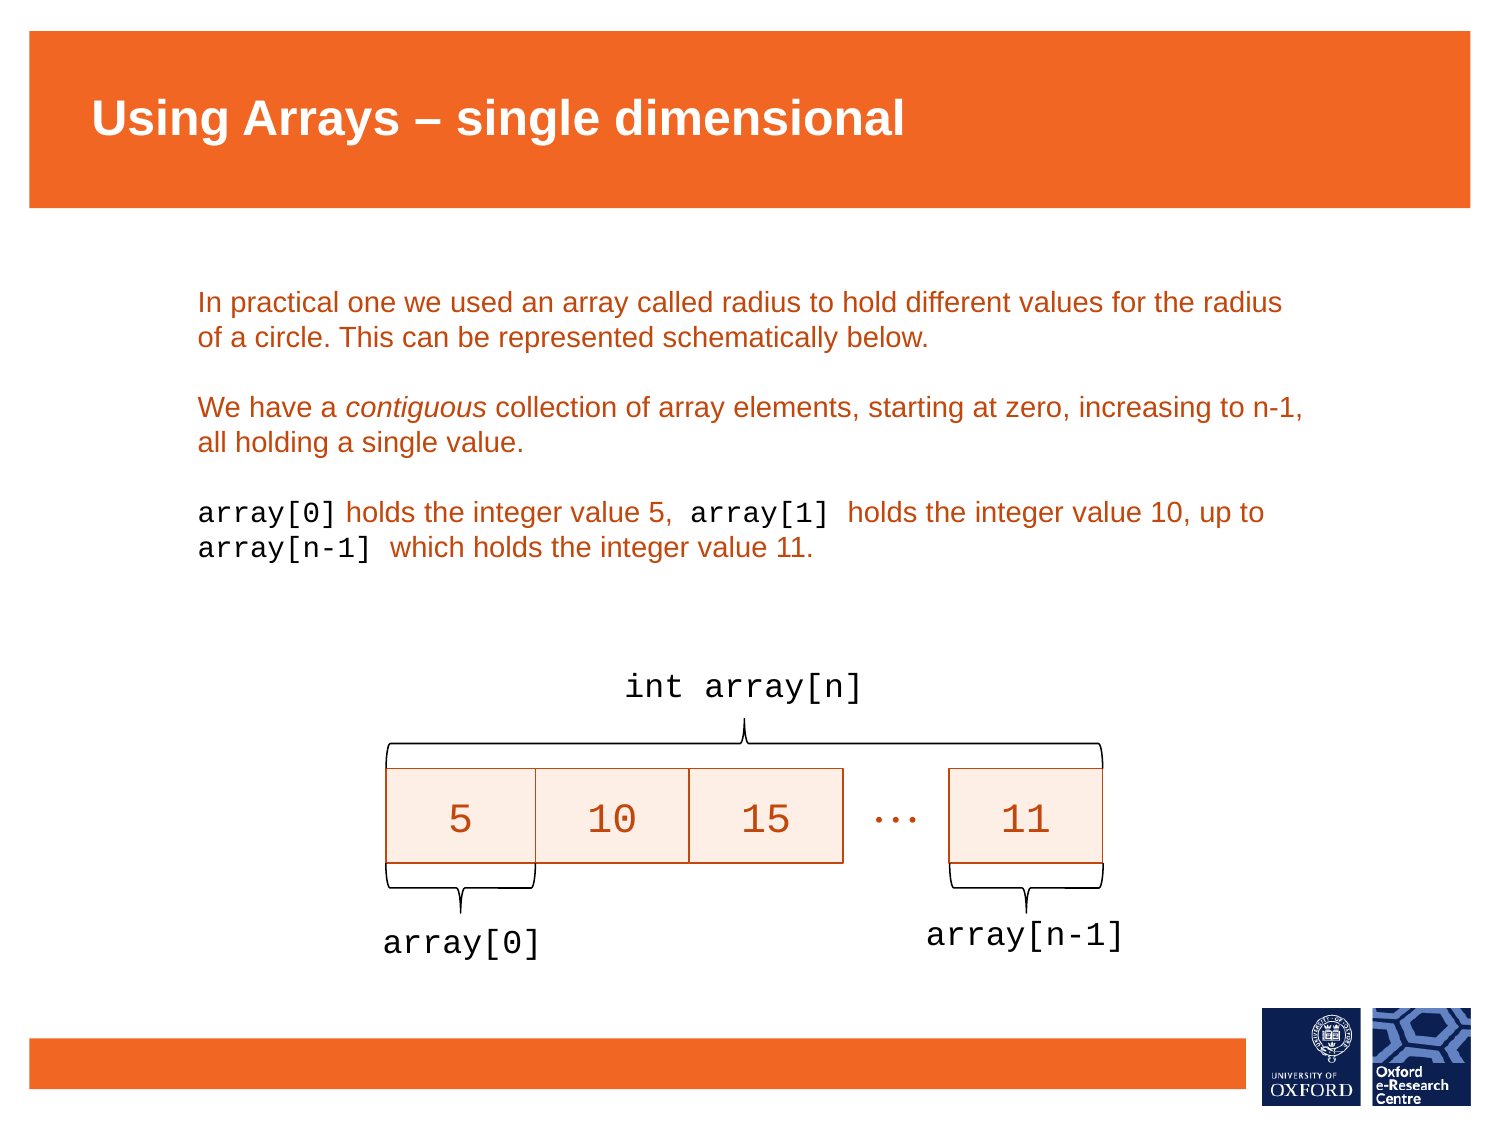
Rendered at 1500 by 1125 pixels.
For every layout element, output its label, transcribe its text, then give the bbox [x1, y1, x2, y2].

text_box Using Arrays – single dimensional [76, 78, 1235, 153]
picture [1262, 1008, 1471, 1106]
text_box In practical one we used an array called radius to hold different values for the radius of a circle. This can be represented schematically below. We have a contiguous collection of array elements, starting at zero, increasing to n-1, all holding a single value. array[0] holds the integer value 5, array[1] holds the integer value 10, up to array[n-1] which holds the integer value 11. [183, 276, 1326, 641]
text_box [366, 656, 1143, 969]
